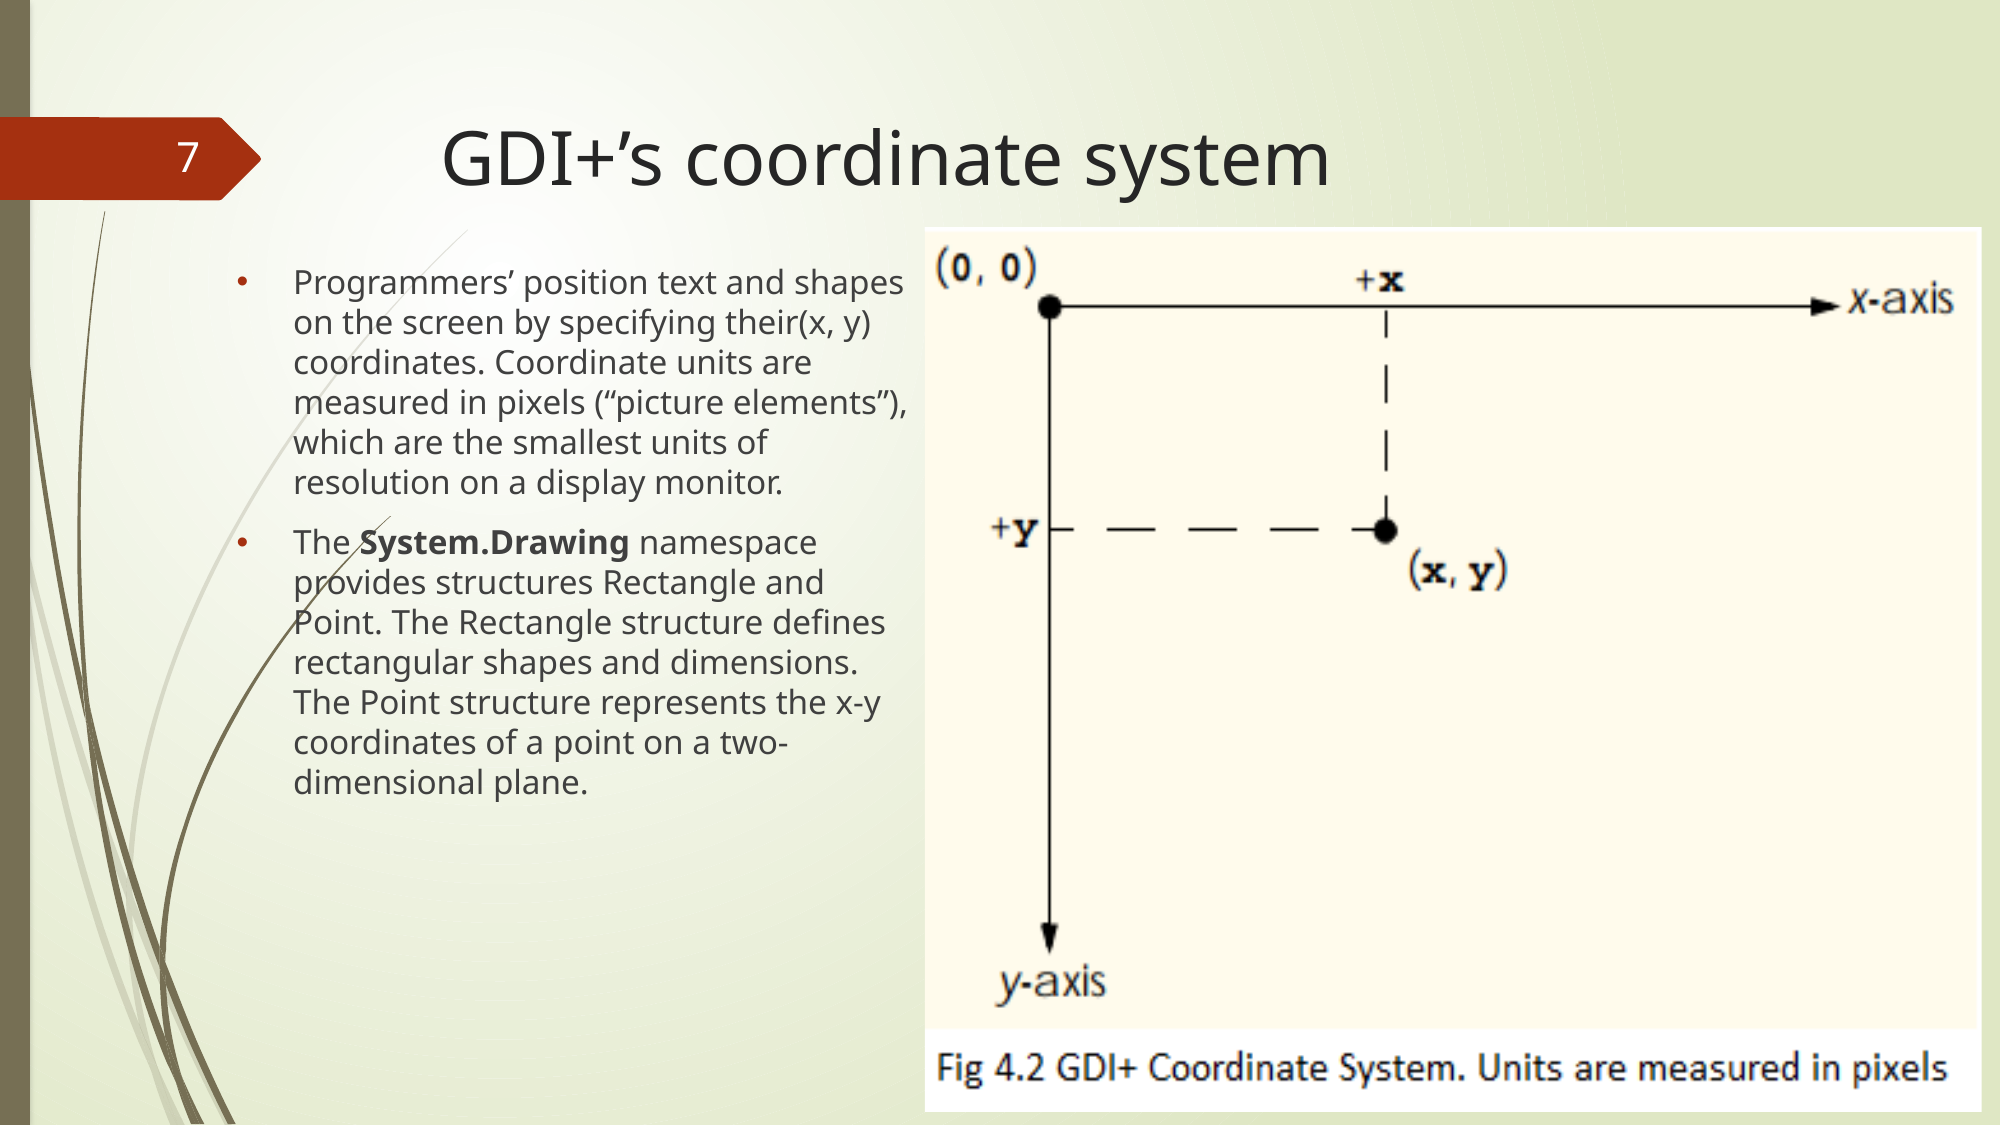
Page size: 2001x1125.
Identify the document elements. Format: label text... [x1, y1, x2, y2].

title GDI+’s coordinate system [425, 102, 1888, 253]
list Programmers’ position text and shapes on the screen by specifying their(x, y) coordinates. Coordinate units are measured in pixels (“picture elements”), which are the smallest units of resolution on a display monitor. The System.Drawing namespace provides structures Rectangle and Point. The Rectangle structure defines rectangular shapes and dimensions. The Point structure represents the x-y coordinates of a point on a two-dimensional plane. [221, 253, 919, 1112]
picture [924, 226, 1982, 1112]
slide_number 7 [87, 129, 216, 190]
